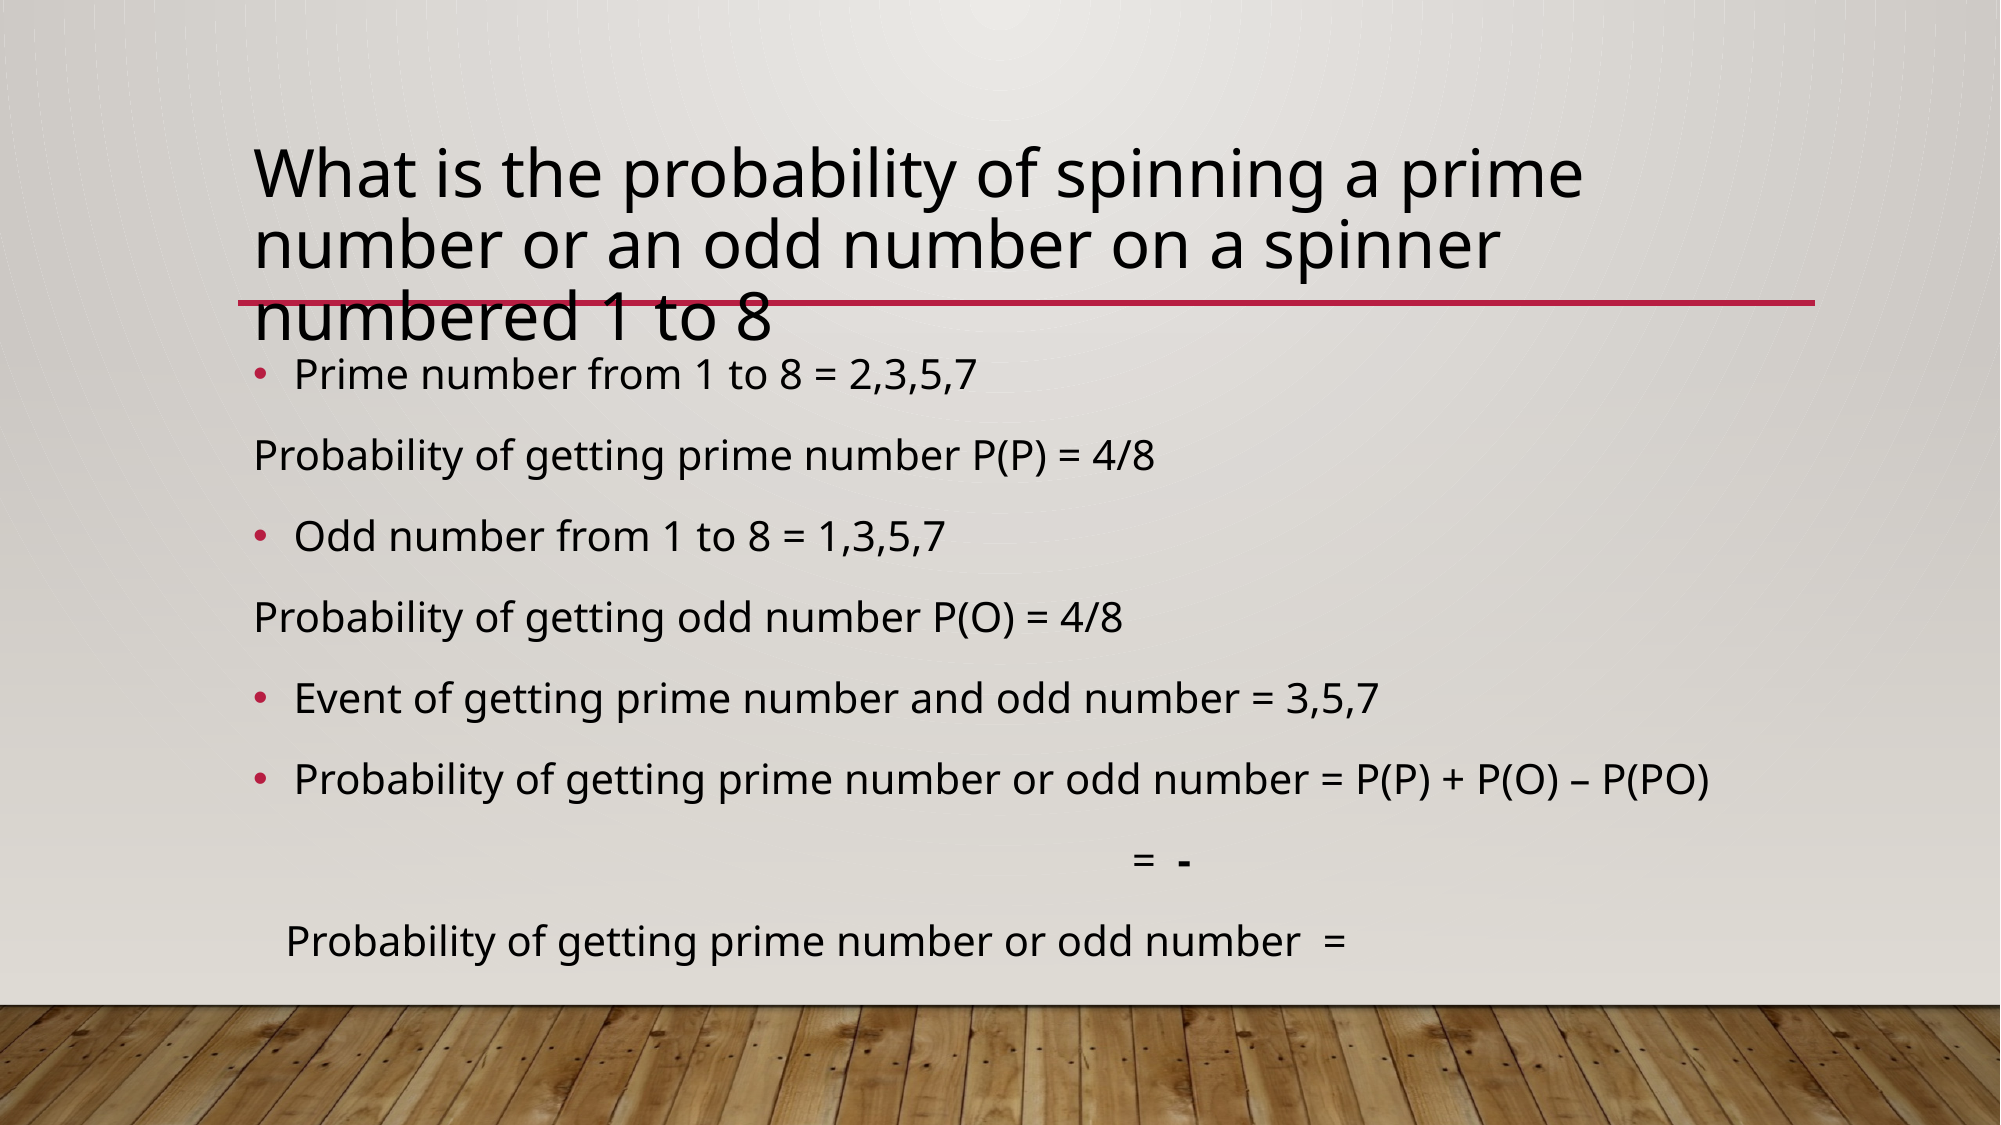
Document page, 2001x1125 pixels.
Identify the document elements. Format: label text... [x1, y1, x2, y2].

picture [0, 1005, 2000, 1125]
title What is the probability of spinning a prime number or an odd number on a spinner numbered 1 to 8 [238, 131, 1814, 305]
